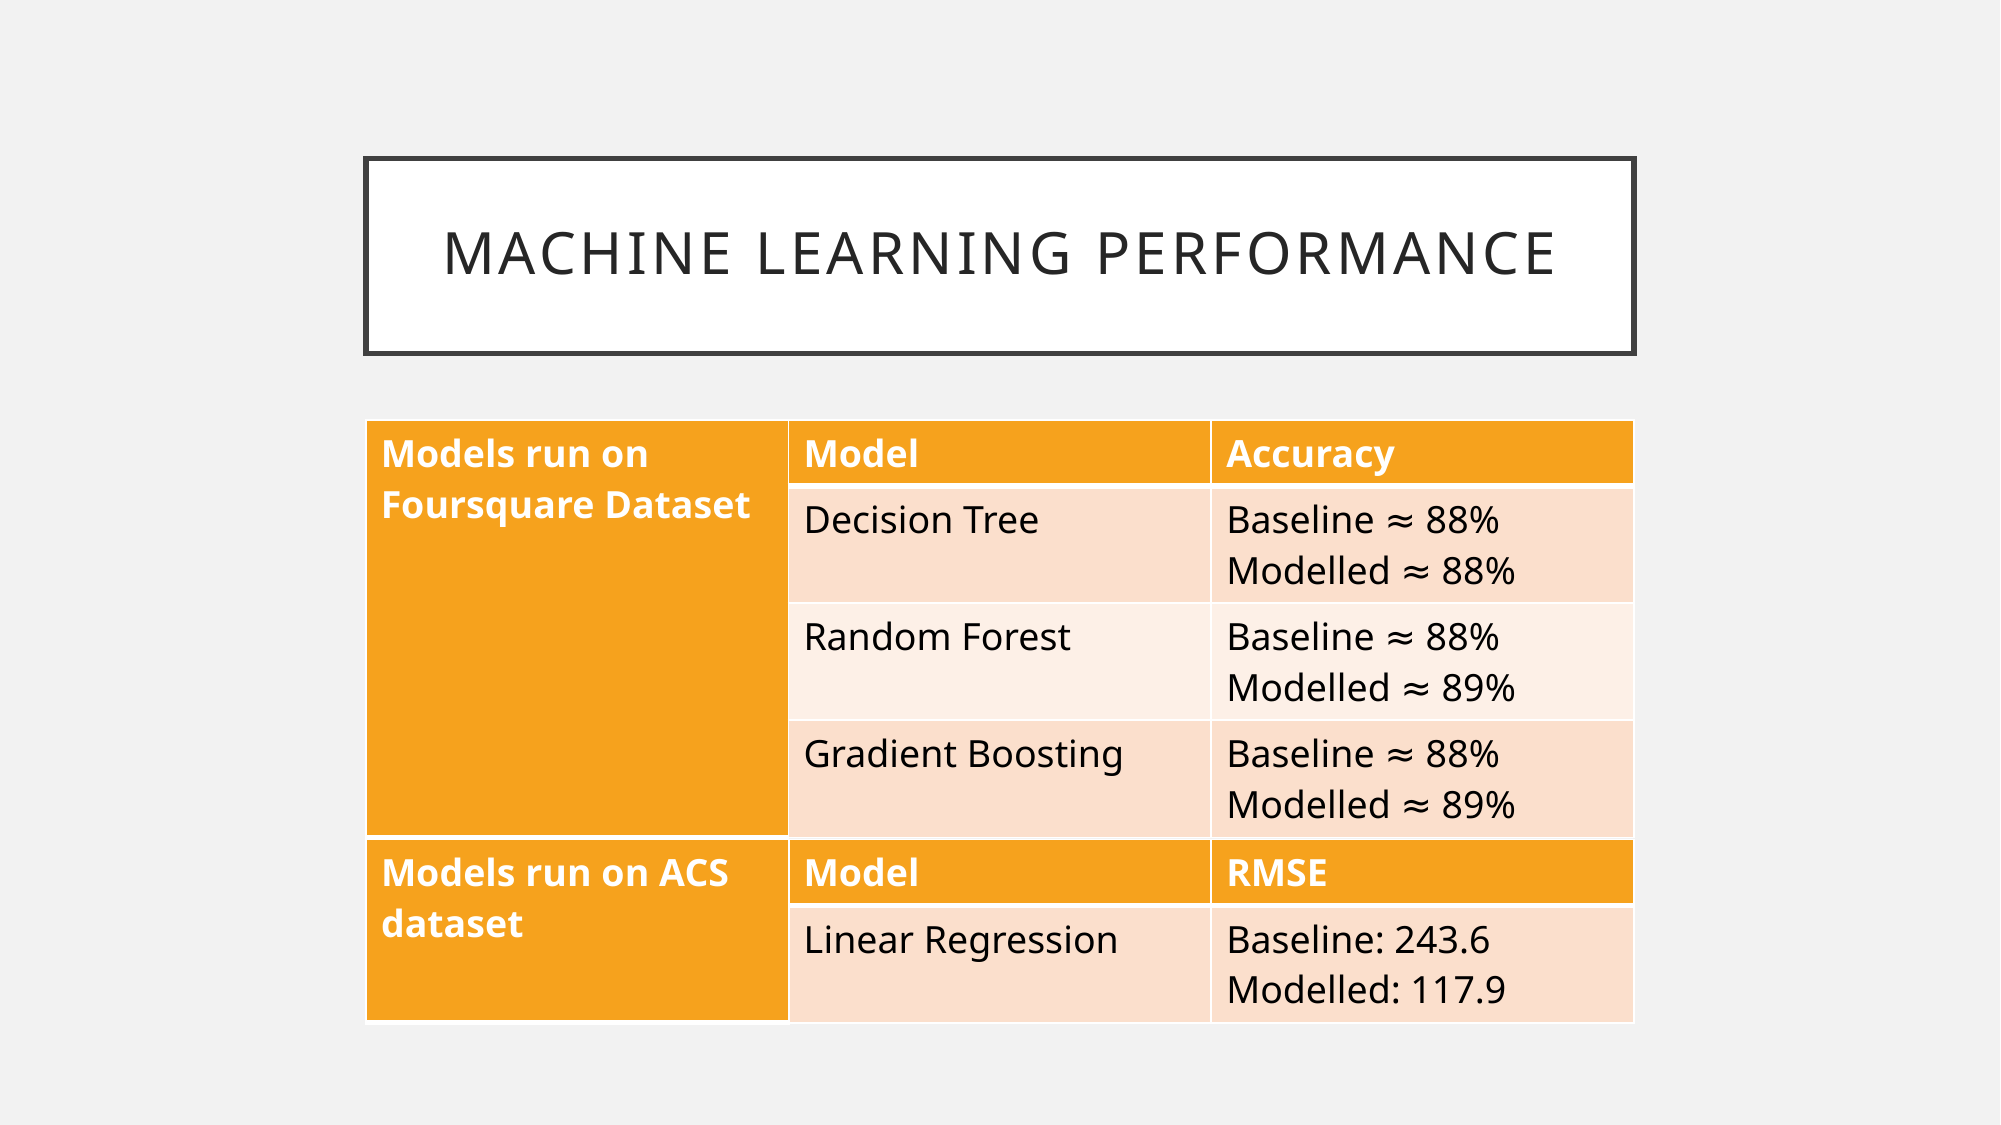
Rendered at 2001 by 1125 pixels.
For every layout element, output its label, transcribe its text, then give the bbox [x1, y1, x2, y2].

table_cell Linear Regression [790, 908, 1210, 1022]
table_header Model [789, 421, 1210, 483]
table_cell Decision Tree [789, 489, 1210, 602]
table_header Accuracy [1212, 421, 1633, 483]
table_cell Gradient Boosting [789, 721, 1210, 837]
table_header Models run on Foursquare Dataset [367, 421, 788, 835]
title Machine Learning Performance [363, 156, 1637, 356]
table_cell Baseline: 243.6 Modelled: 117.9 [1212, 908, 1633, 1022]
table_header RMSE [1212, 840, 1633, 903]
table_header Models run on ACS dataset [367, 840, 788, 1020]
table_cell Baseline ≈ 88% Modelled ≈ 89% [1212, 604, 1633, 719]
table_cell Baseline ≈ 88% Modelled ≈ 89% [1212, 721, 1633, 837]
table_header Model [790, 840, 1210, 903]
table_cell Baseline ≈ 88% Modelled ≈ 88% [1212, 489, 1633, 602]
table_cell Random Forest [789, 604, 1210, 719]
